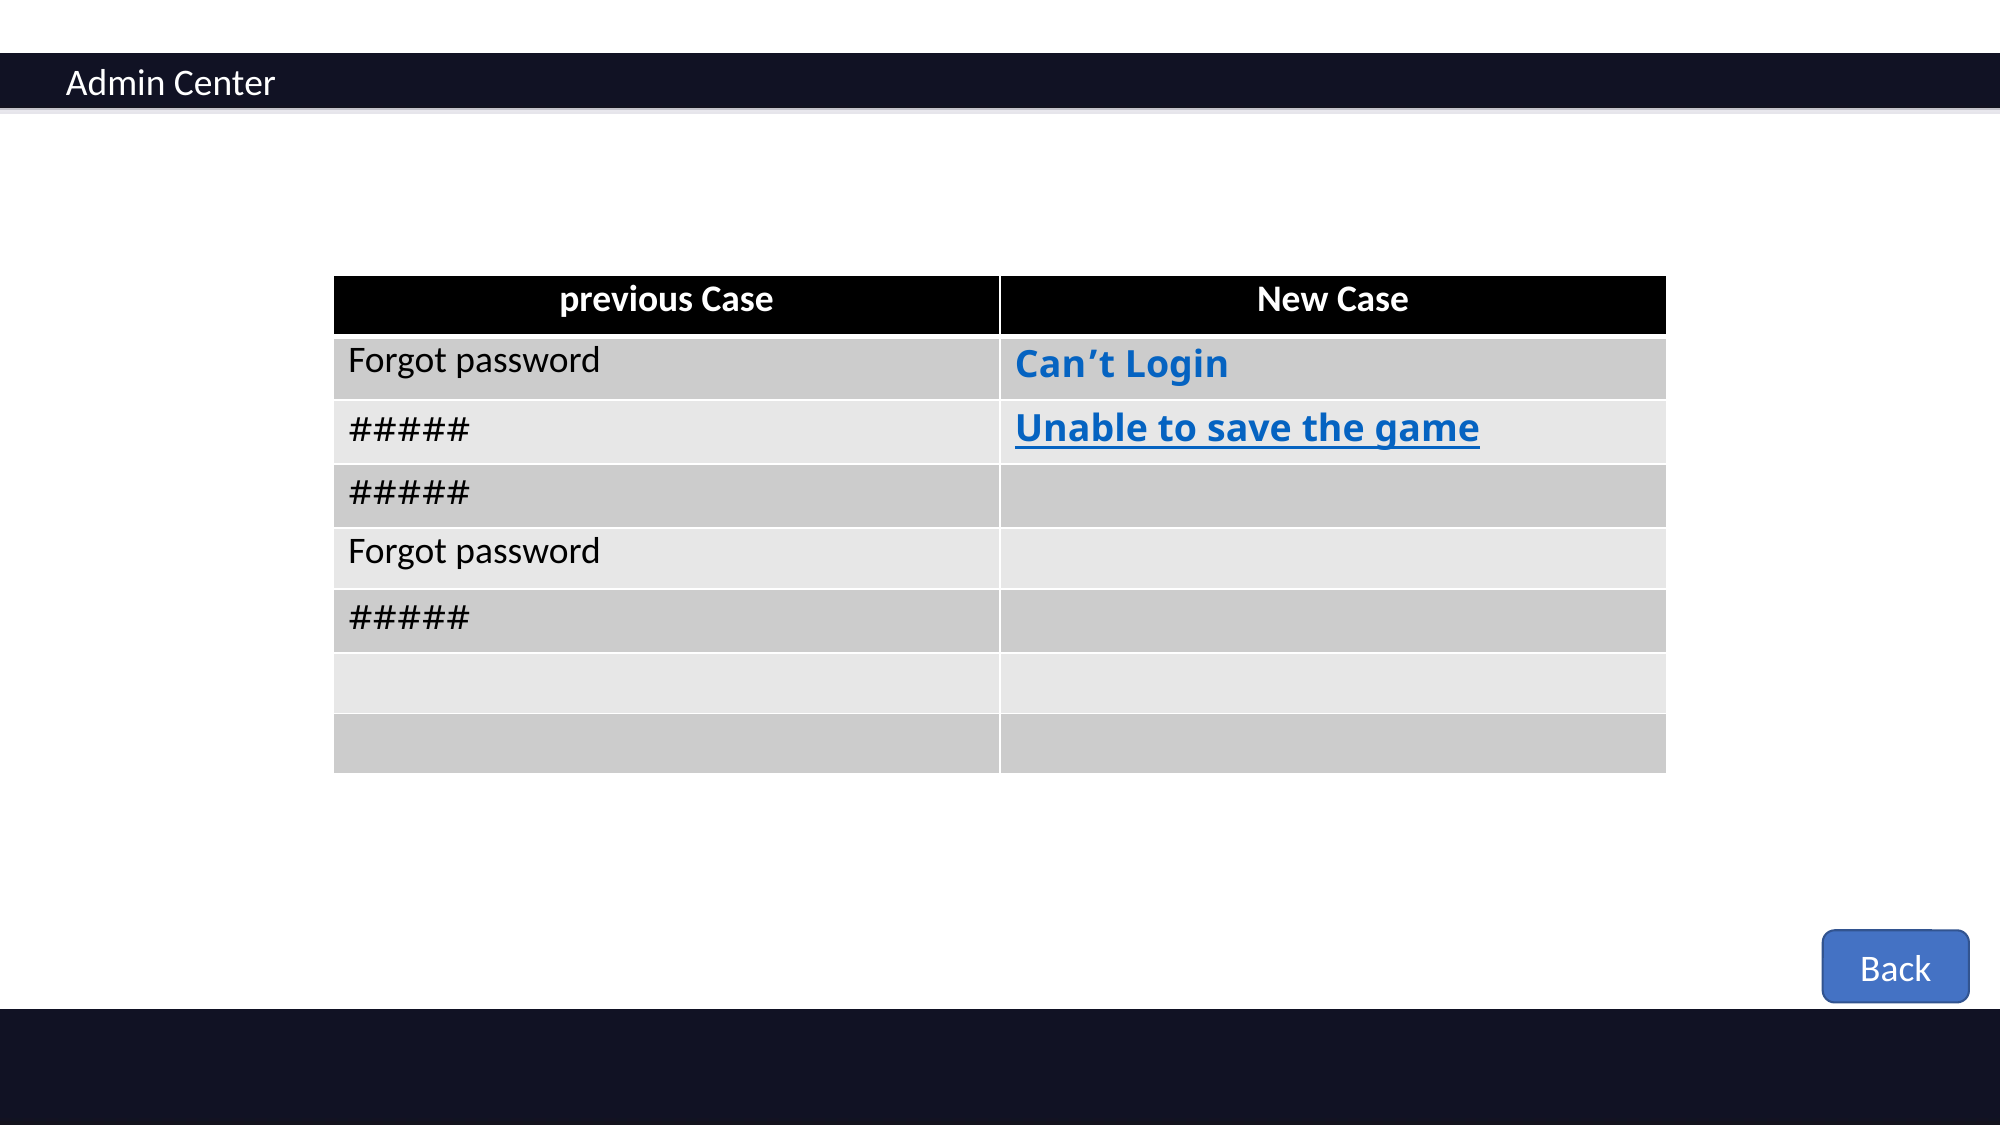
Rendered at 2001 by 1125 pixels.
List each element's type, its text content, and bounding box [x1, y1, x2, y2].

table_cell [334, 654, 999, 713]
table_cell ##### [334, 401, 999, 463]
table_cell Unable to save the game [1001, 401, 1666, 463]
table_cell ##### [334, 465, 999, 527]
table_cell Can’t Login [1001, 339, 1666, 399]
table_cell [1001, 714, 1666, 773]
text_box Back [1821, 929, 1970, 1004]
table_header previous Case [334, 276, 999, 334]
table_header New Case [1001, 276, 1666, 334]
table_cell [1001, 590, 1666, 652]
table_cell Forgot password [334, 339, 999, 399]
table_cell [1001, 465, 1666, 527]
table_cell [334, 714, 999, 773]
table_cell ##### [334, 590, 999, 652]
table_cell [1001, 529, 1666, 588]
table_cell Forgot password [334, 529, 999, 588]
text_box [0, 50, 2000, 114]
table_cell [1001, 654, 1666, 713]
picture [0, 1009, 2000, 1125]
